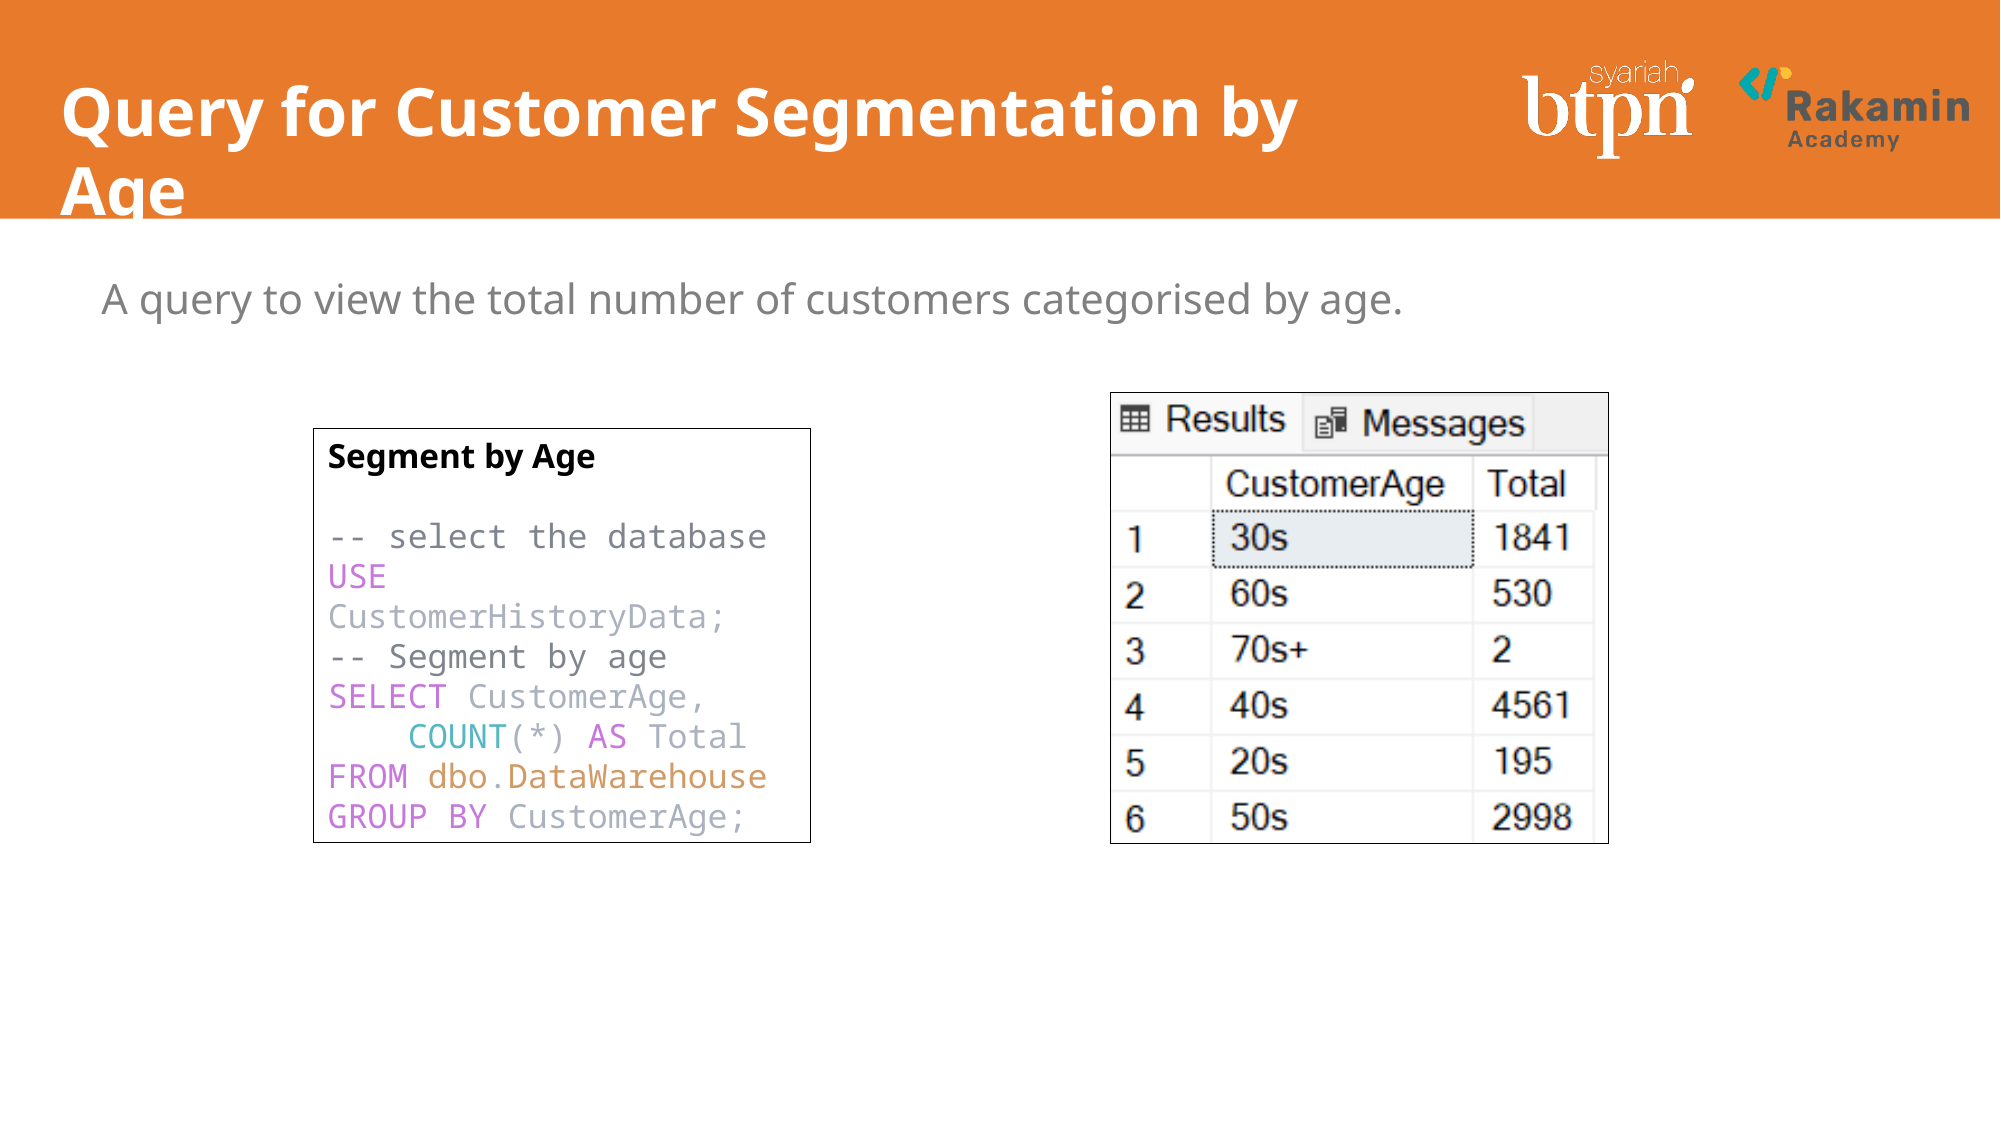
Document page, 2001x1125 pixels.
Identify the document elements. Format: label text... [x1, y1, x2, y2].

title Query for Customer Segmentation by Age [58, 67, 1420, 258]
picture [1109, 391, 1609, 844]
text_box Segment by Age -- select the database USE CustomerHistoryData; -- Segment by age SELECT CustomerAge, COUNT(*) AS Total FROM dbo.DataWarehouse GROUP BY CustomerAge; [313, 428, 811, 843]
text_box [0, 0, 1472, 219]
picture [1477, 0, 1971, 240]
text_box A query to view the total number of customers categorised by age. [86, 240, 1914, 330]
text_box [1744, 0, 2000, 219]
